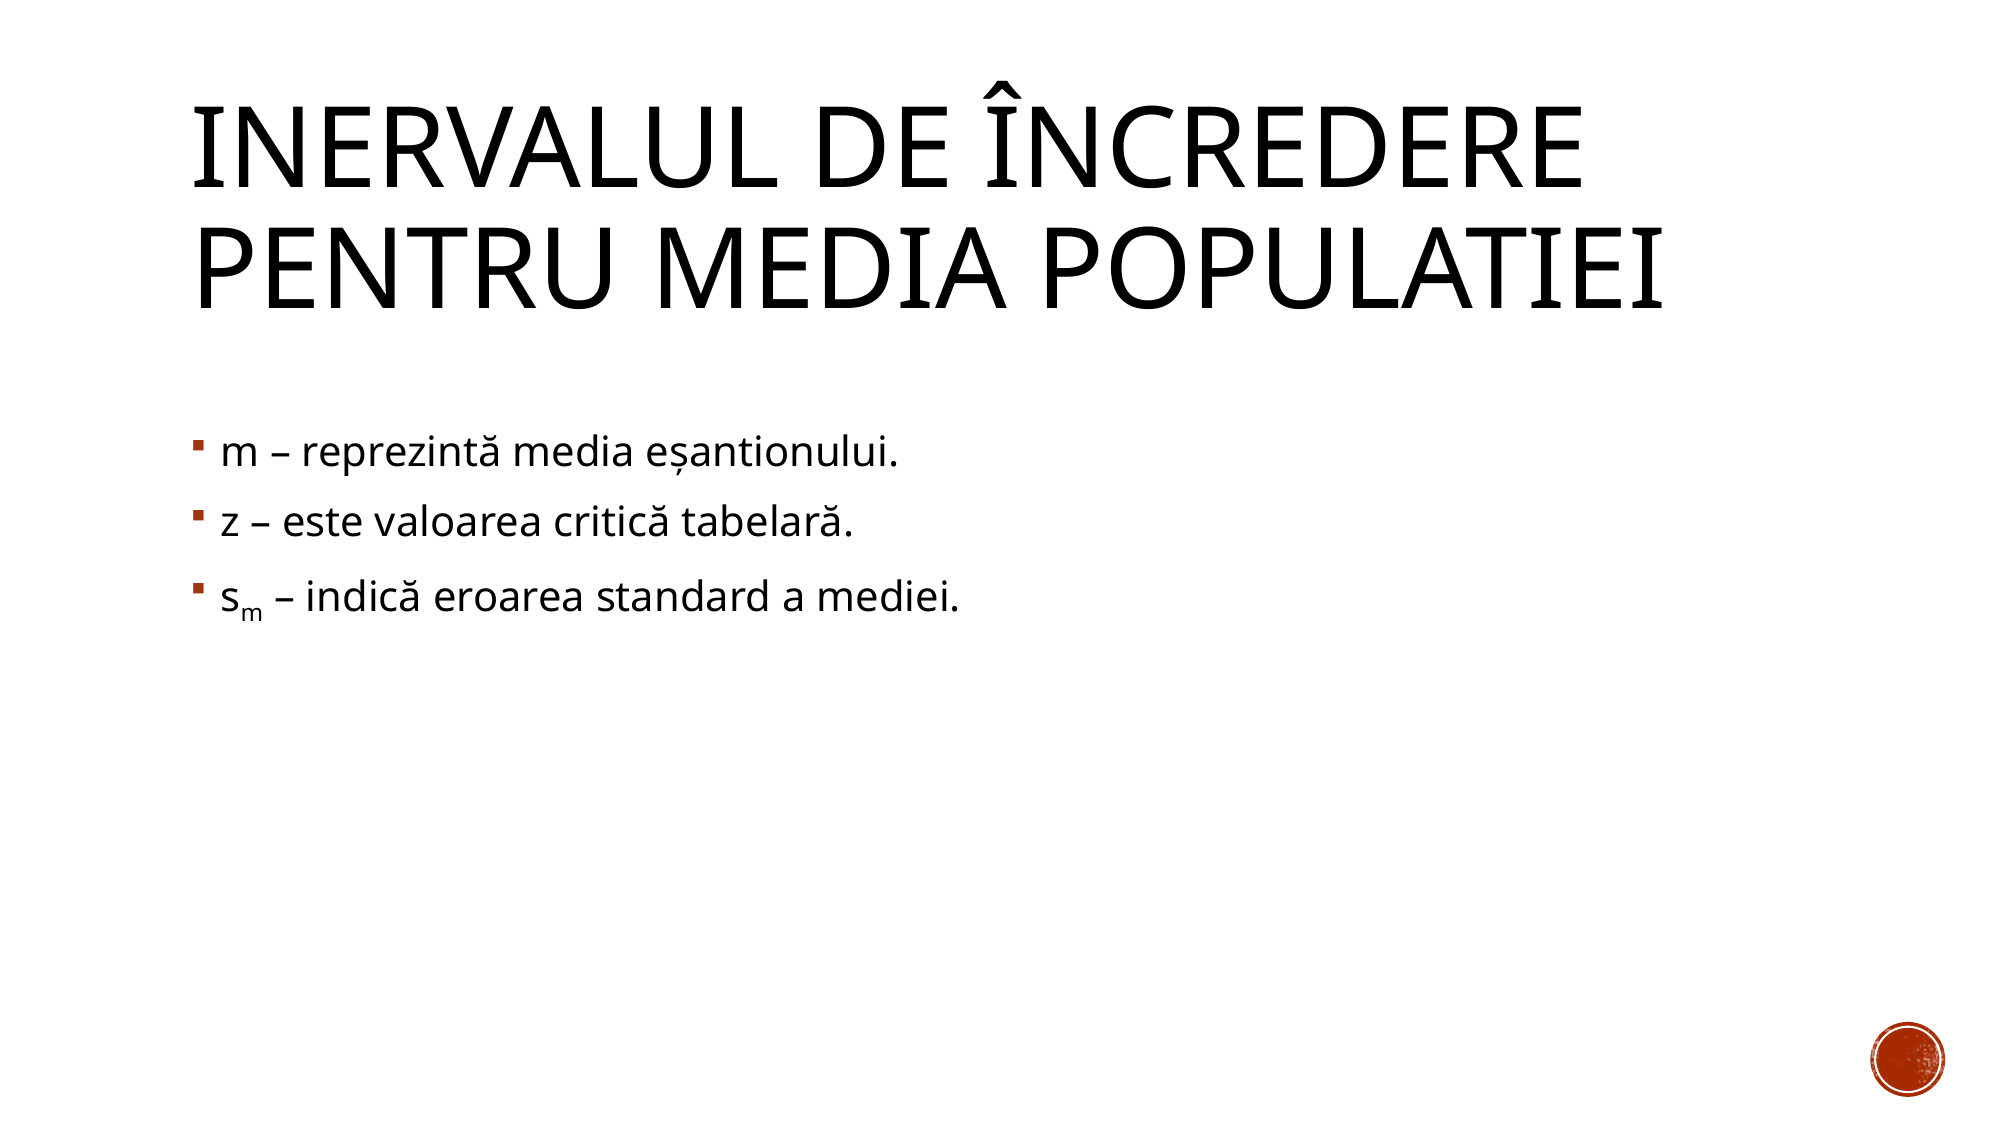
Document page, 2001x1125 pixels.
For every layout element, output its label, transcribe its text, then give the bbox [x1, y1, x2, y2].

title Inervalul de încredere pentru media populatiei [175, 79, 1826, 344]
